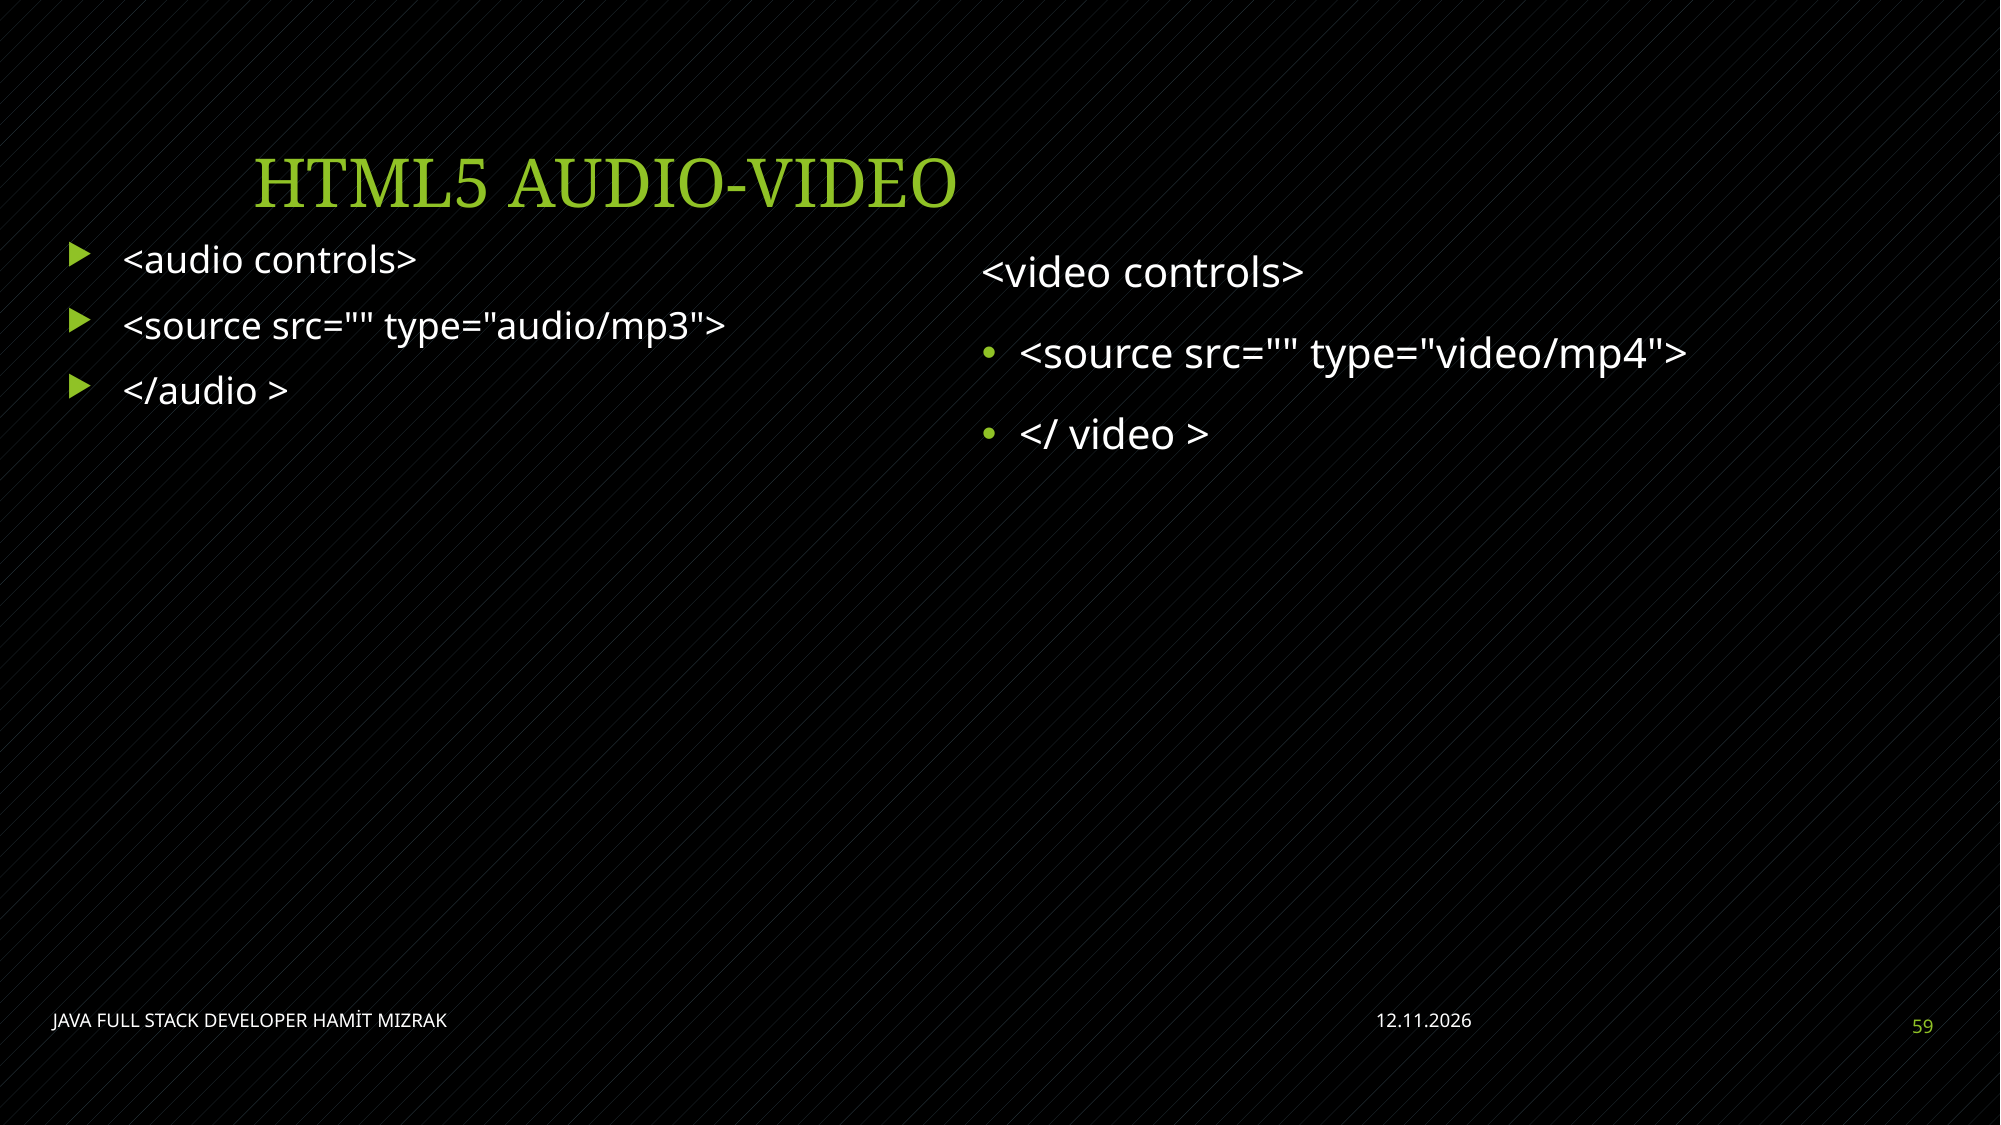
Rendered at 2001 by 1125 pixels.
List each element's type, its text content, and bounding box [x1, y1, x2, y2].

text_box <video controls> <source src="" type="video/mp4"> </ video > [966, 228, 1783, 897]
slide_number 59 [1836, 997, 1949, 1058]
title HTML5 AUDIO-VIDEO [238, 131, 1763, 229]
footer JAVA FULL STACK DEVELOPER HAMİT MIZRAK [37, 991, 1145, 1051]
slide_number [1181, 991, 1487, 1051]
list <audio controls> <source src="" type="audio/mp3"> </audio > [51, 228, 914, 897]
